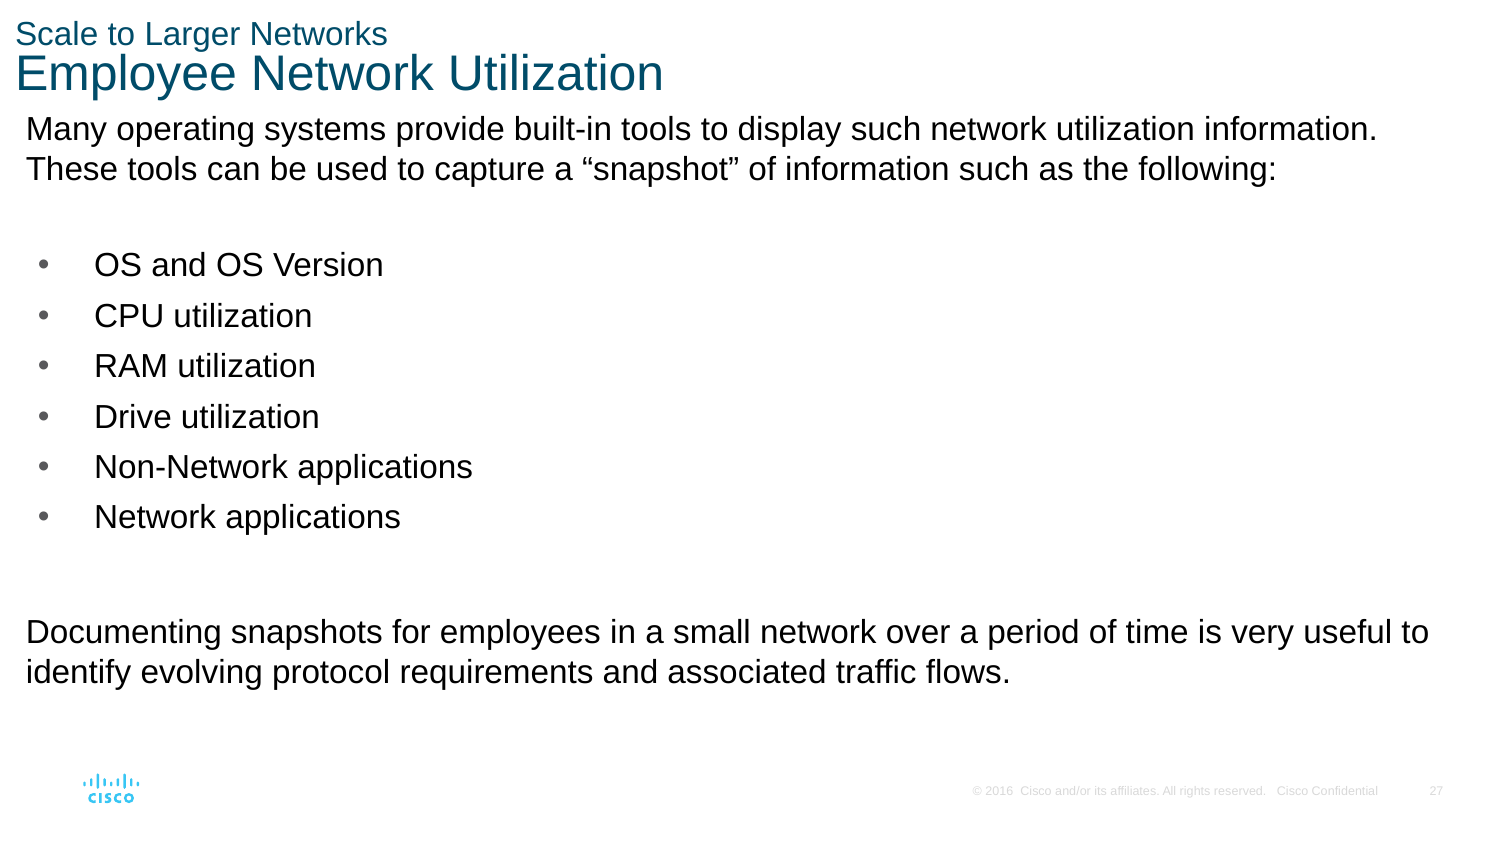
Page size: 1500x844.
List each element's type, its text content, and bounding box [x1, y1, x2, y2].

title Scale to Larger Networks Employee Network Utilization [0, 0, 1369, 121]
list Many operating systems provide built-in tools to display such network utilization information. These tools can be used to capture a “snapshot” of information such as the following: OS and OS Version CPU utilization RAM utilization Drive utilization Non-Network applications Network applications Documenting snapshots for employees in a small network over a period of time is very useful to identify evolving protocol requirements and associated traffic flows. [10, 99, 1483, 772]
